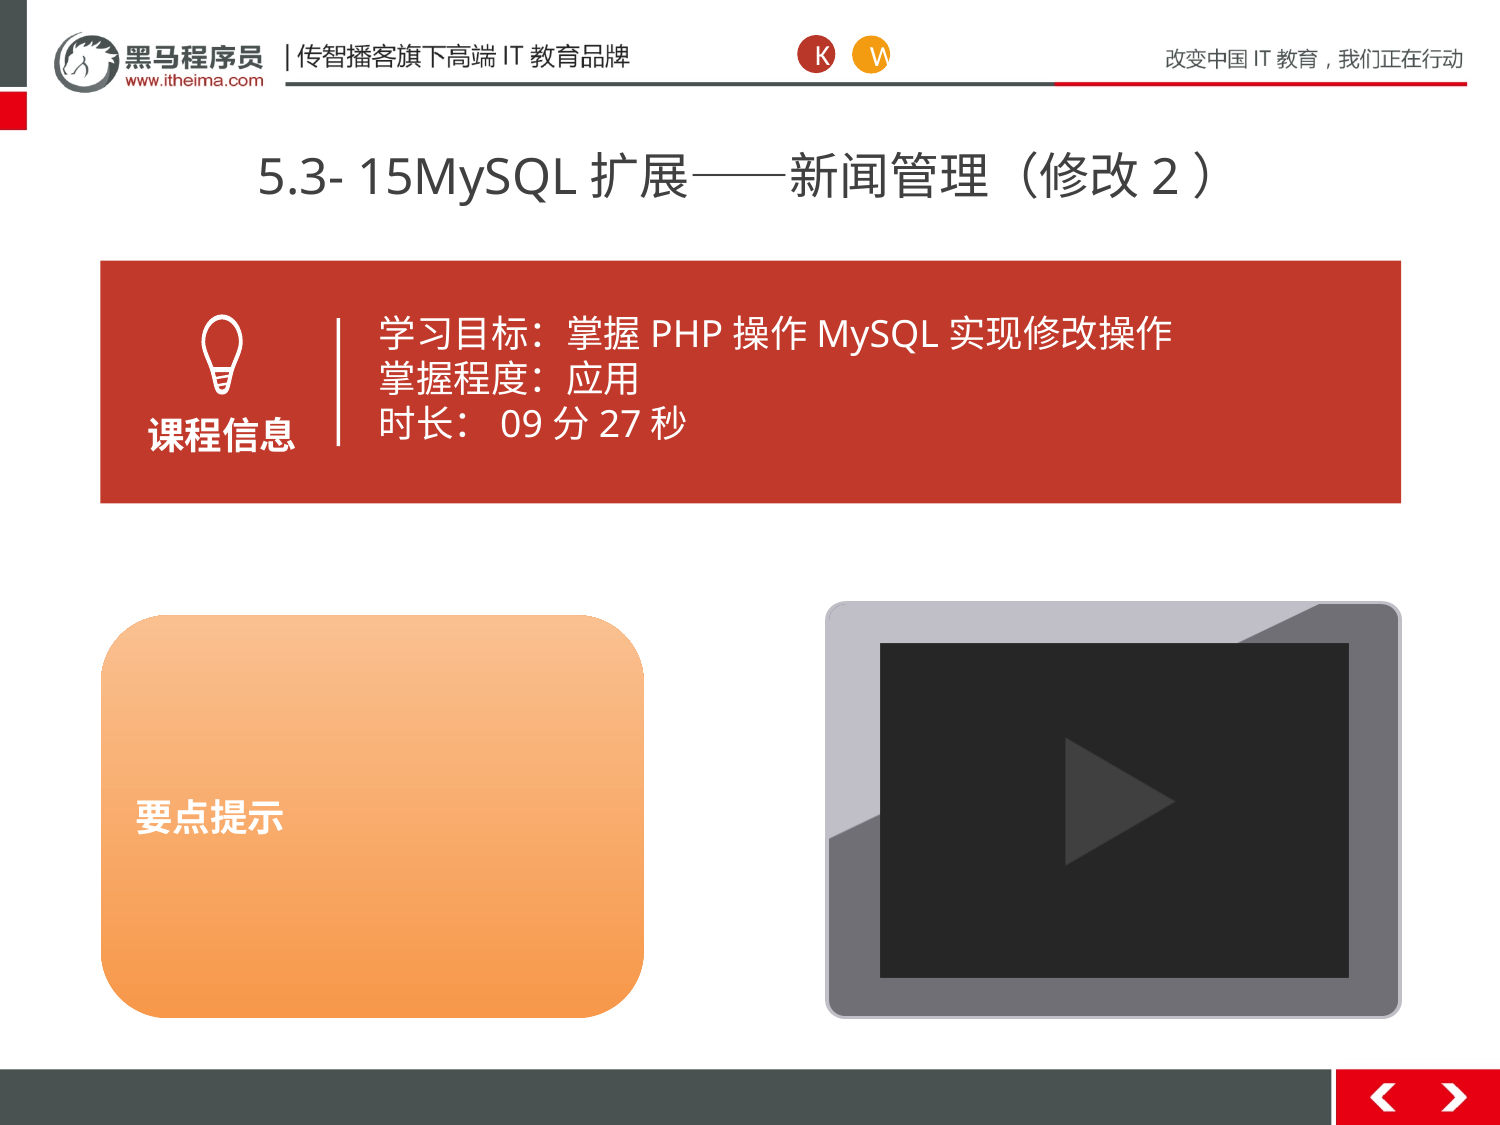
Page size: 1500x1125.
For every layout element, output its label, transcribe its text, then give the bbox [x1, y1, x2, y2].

text_box [98, 258, 1403, 505]
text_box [130, 314, 314, 466]
text_box K [795, 32, 838, 76]
picture [0, 0, 1500, 137]
title 5.3- 15MySQL扩展——新闻管理（修改2） [0, 137, 1500, 209]
text_box W [850, 33, 893, 76]
picture [0, 209, 1500, 1125]
text_box [335, 316, 342, 448]
text_box 要点提示 [100, 615, 644, 1019]
text_box 学习目标：掌握PHP操作MySQL实现修改操作 掌握程度：应用 时长：09分27秒 [364, 302, 1317, 453]
